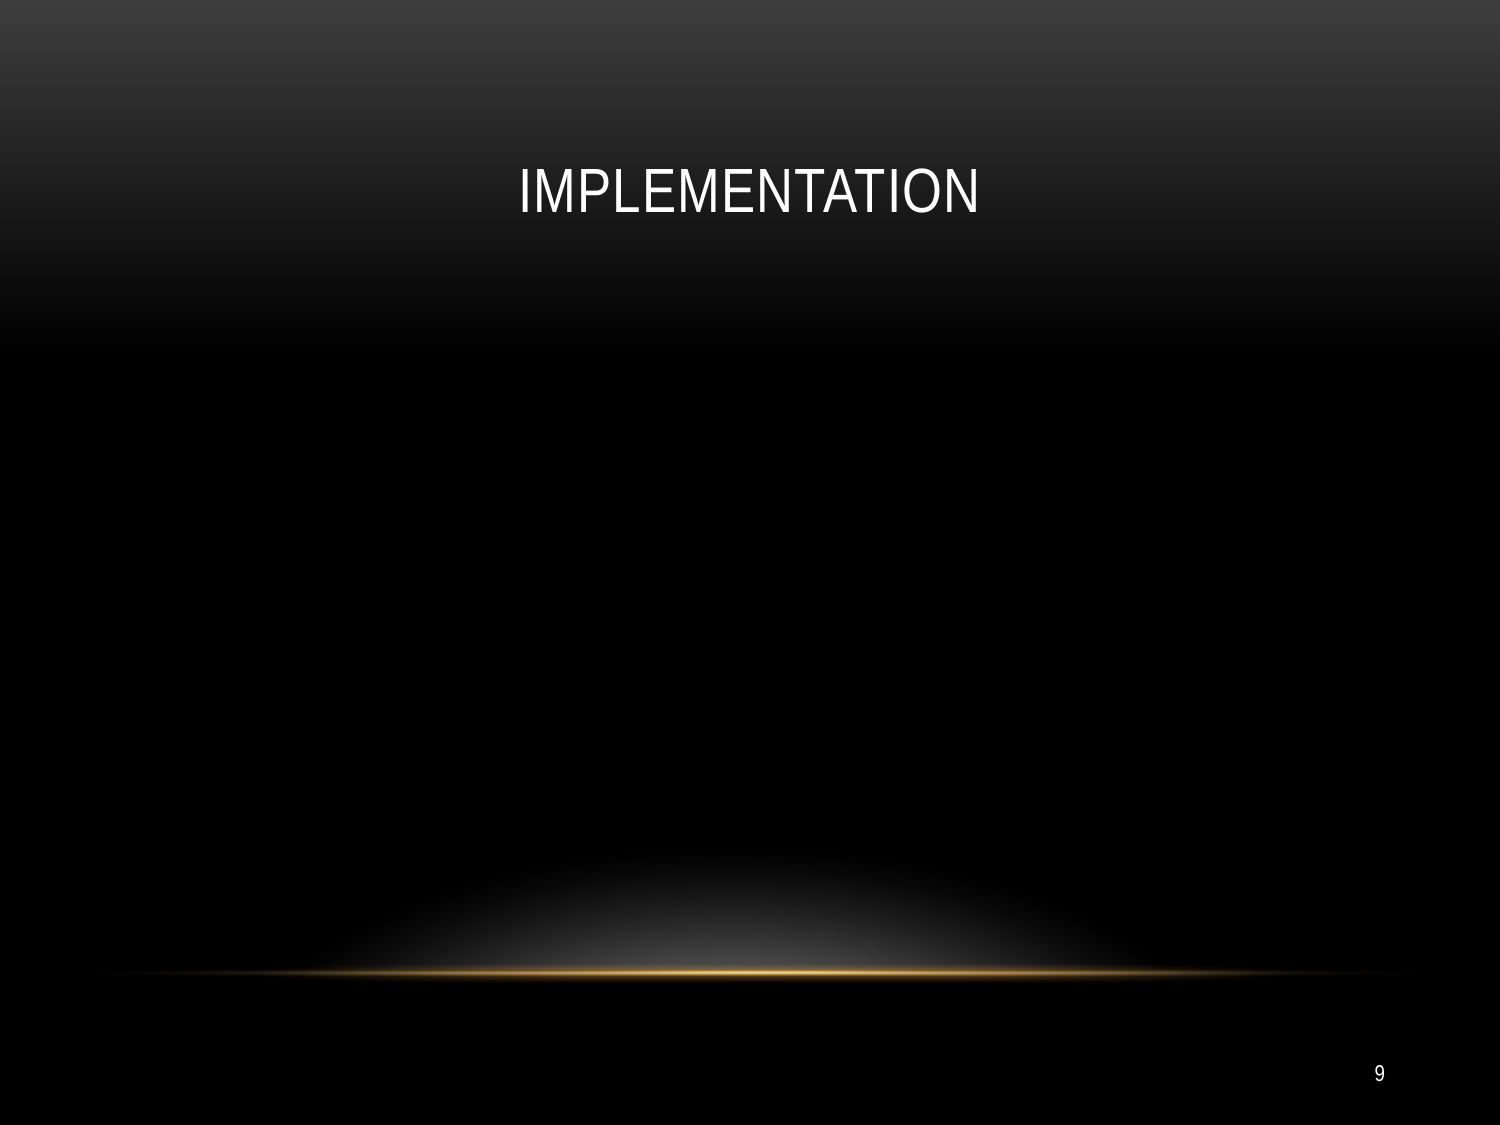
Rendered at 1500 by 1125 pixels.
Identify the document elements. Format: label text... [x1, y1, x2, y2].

slide_number 9 [1237, 1042, 1400, 1103]
picture [0, 0, 1500, 1125]
title IMPLEMENTATION [99, 45, 1400, 233]
